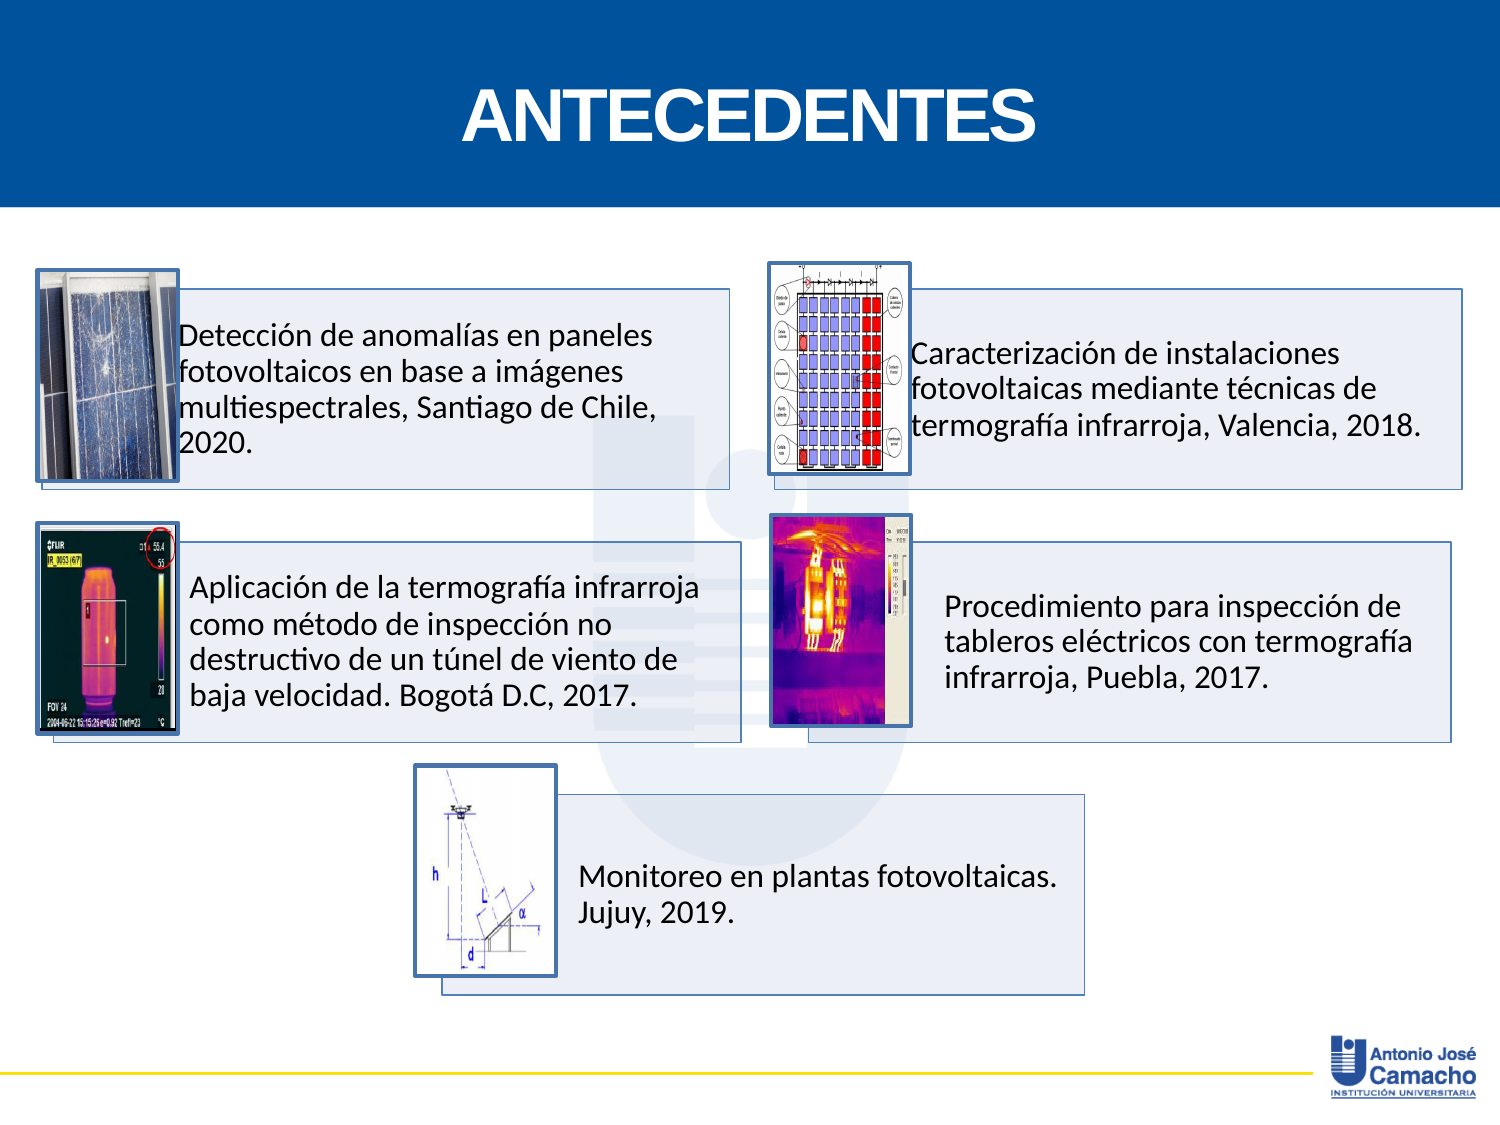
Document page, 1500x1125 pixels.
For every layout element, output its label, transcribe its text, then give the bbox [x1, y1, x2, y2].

picture [0, 0, 1500, 1125]
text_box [37, 193, 1463, 1062]
title ANTECEDENTES [75, 30, 1425, 192]
